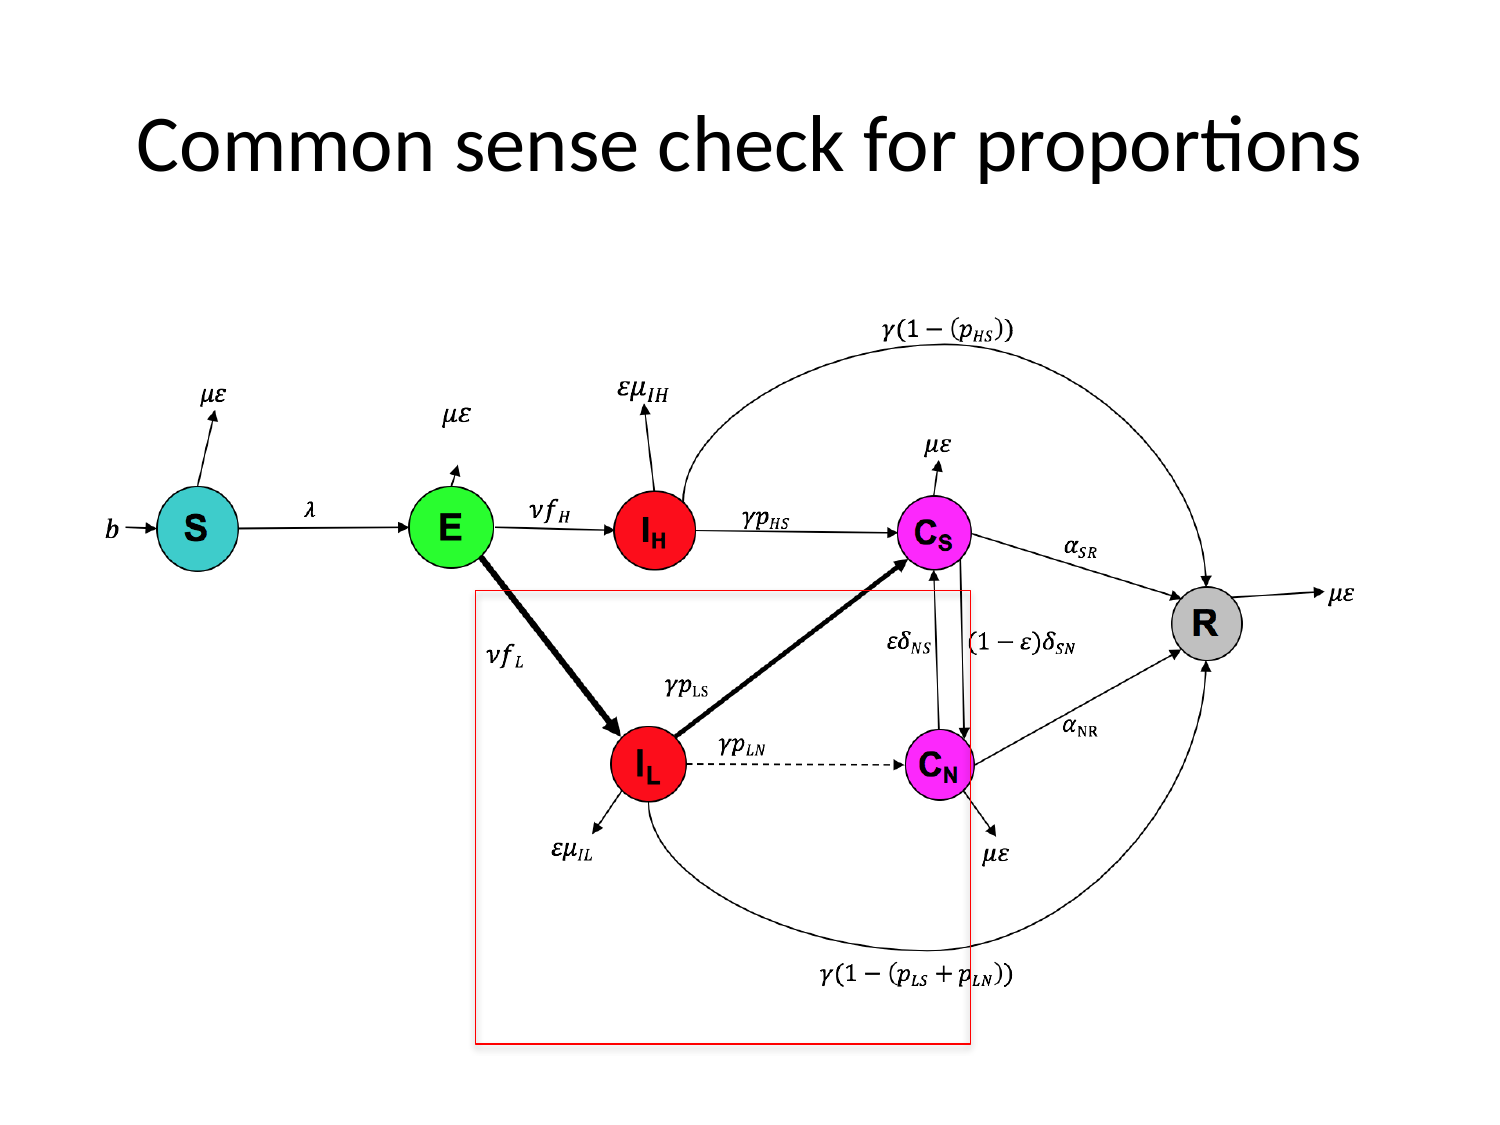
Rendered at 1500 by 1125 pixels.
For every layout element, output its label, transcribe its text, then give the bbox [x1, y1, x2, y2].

text_box [475, 1014, 971, 1045]
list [74, 262, 1426, 1006]
title Common sense check for proportions [75, 45, 1425, 233]
